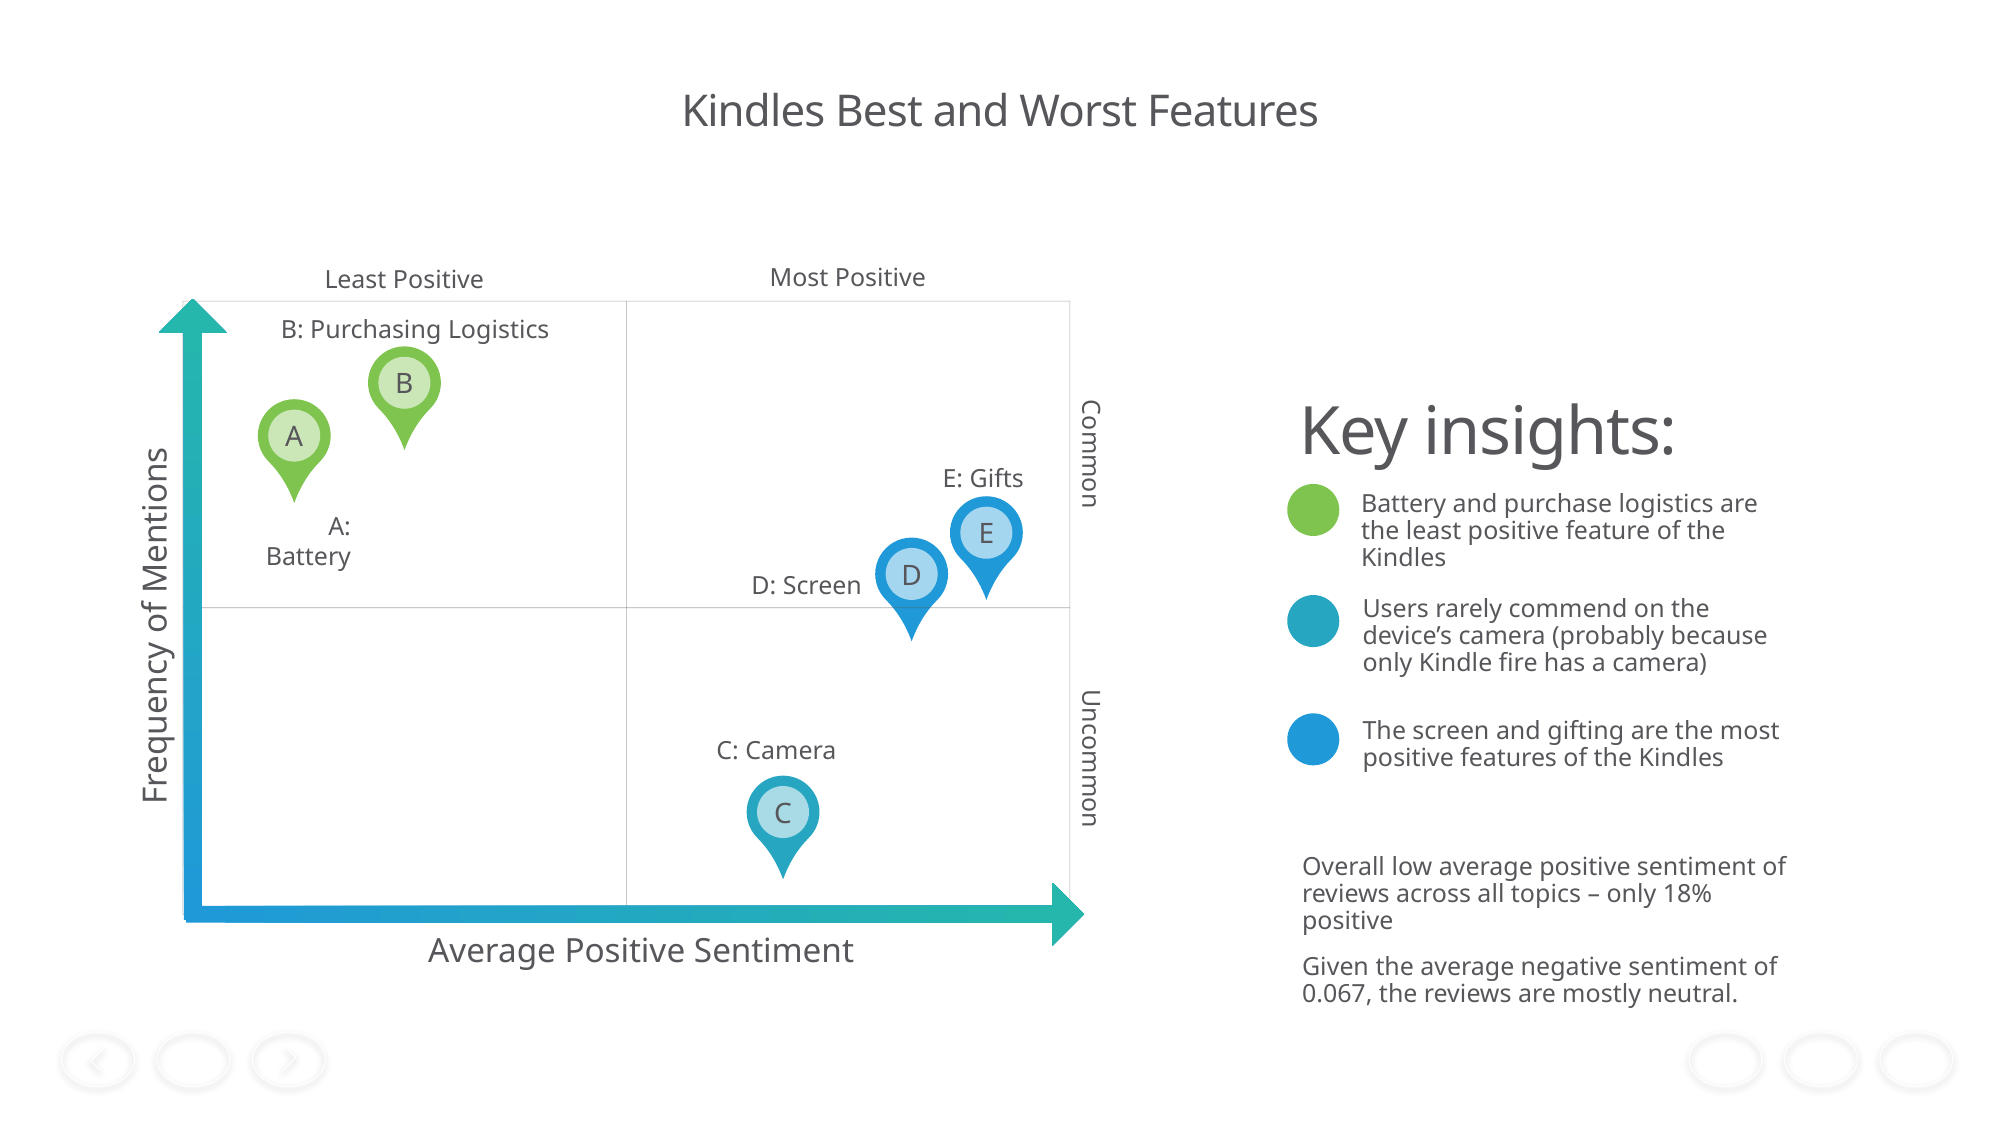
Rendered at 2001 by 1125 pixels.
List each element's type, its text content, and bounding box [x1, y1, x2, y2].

text_box The screen and gifting are the most positive features of the Kindles [1347, 710, 1811, 780]
text_box [1287, 713, 1340, 766]
text_box Key insights: [1285, 380, 1748, 476]
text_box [949, 495, 1023, 570]
text_box Kindles Best and Worst Features [150, 45, 1850, 180]
text_box Average Positive Sentiment [213, 923, 1070, 977]
text_box [1287, 483, 1340, 536]
text_box [1287, 595, 1340, 648]
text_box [182, 300, 1070, 915]
text_box Frequency of Mentions [125, 338, 177, 905]
text_box Most Positive [626, 253, 1070, 299]
text_box Users rarely commend on the device’s camera (probably because only Kindle fire has a camera) [1347, 588, 1811, 685]
text_box [158, 314, 177, 333]
text_box Battery and purchase logistics are the least positive feature of the Kindles [1346, 483, 1809, 580]
text_box Common [1072, 301, 1115, 608]
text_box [367, 346, 442, 420]
text_box Least Positive [182, 255, 626, 300]
text_box Overall low average positive sentiment of reviews across all topics – only 18% positive Given the average negative sentiment of 0.067, the reviews are mostly neutral. [1287, 846, 1817, 1015]
text_box Uncommon [1075, 613, 1115, 905]
text_box [1052, 905, 1084, 946]
